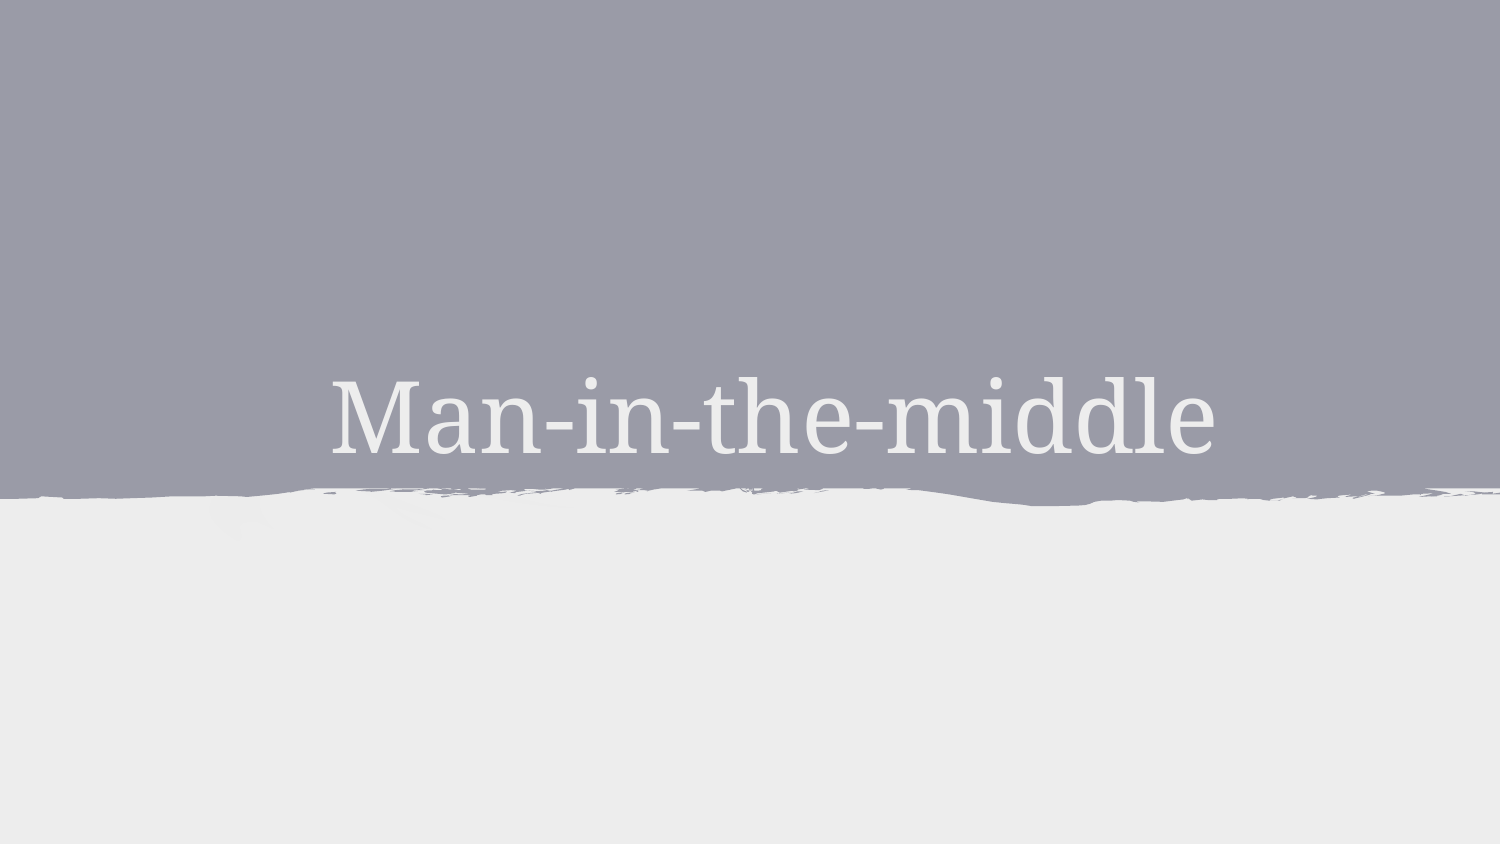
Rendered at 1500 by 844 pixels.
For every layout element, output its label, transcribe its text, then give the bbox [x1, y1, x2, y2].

title Man-in-the-middle [112, 285, 1388, 489]
